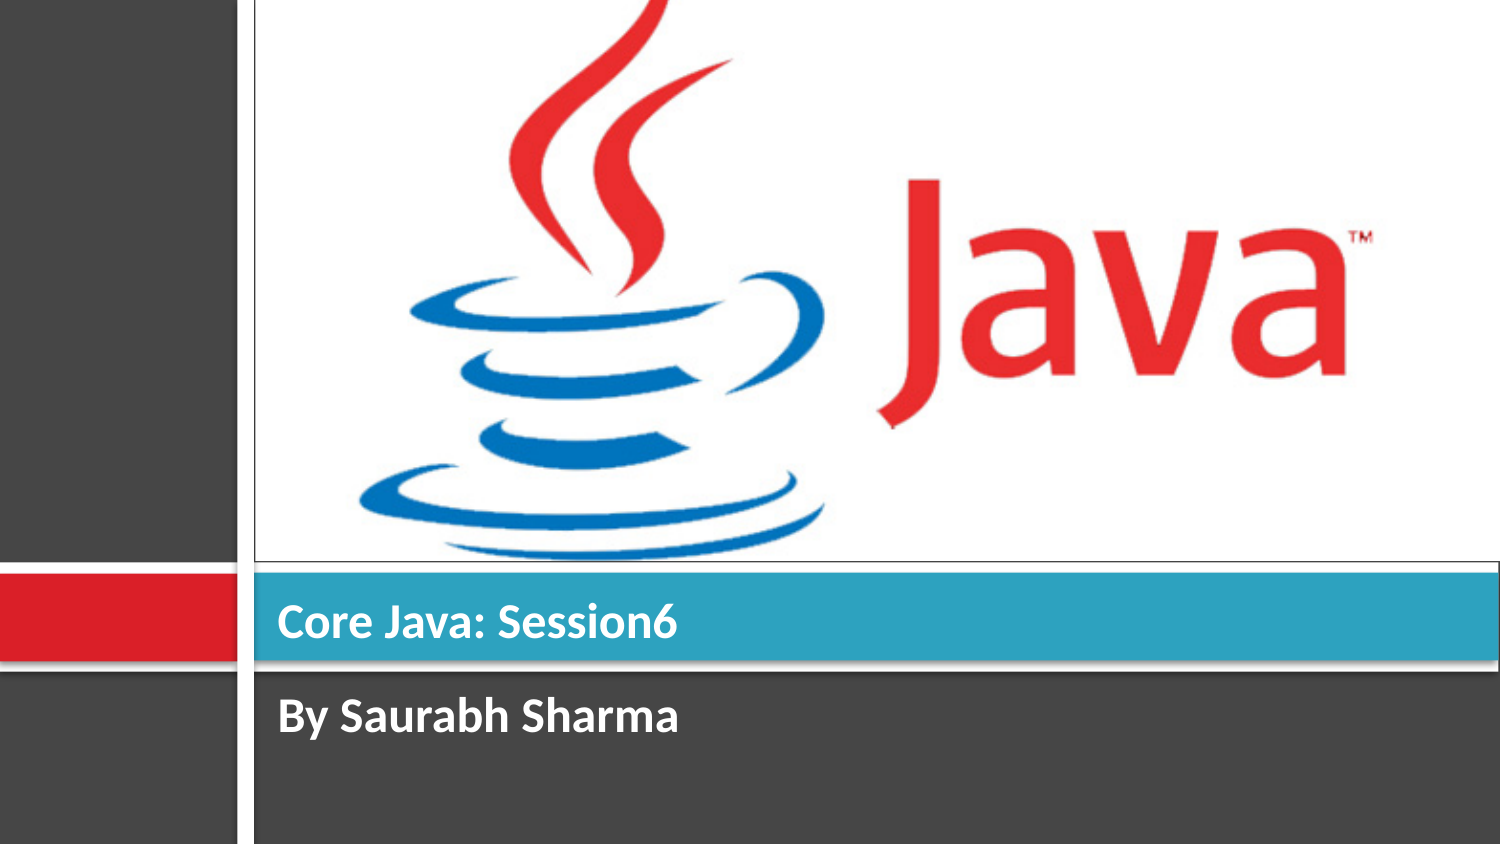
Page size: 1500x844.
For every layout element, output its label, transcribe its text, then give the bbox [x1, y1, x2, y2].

picture [255, 0, 1500, 562]
list By Saurabh Sharma [262, 674, 1463, 760]
title Core Java: Session6 [262, 581, 1463, 657]
